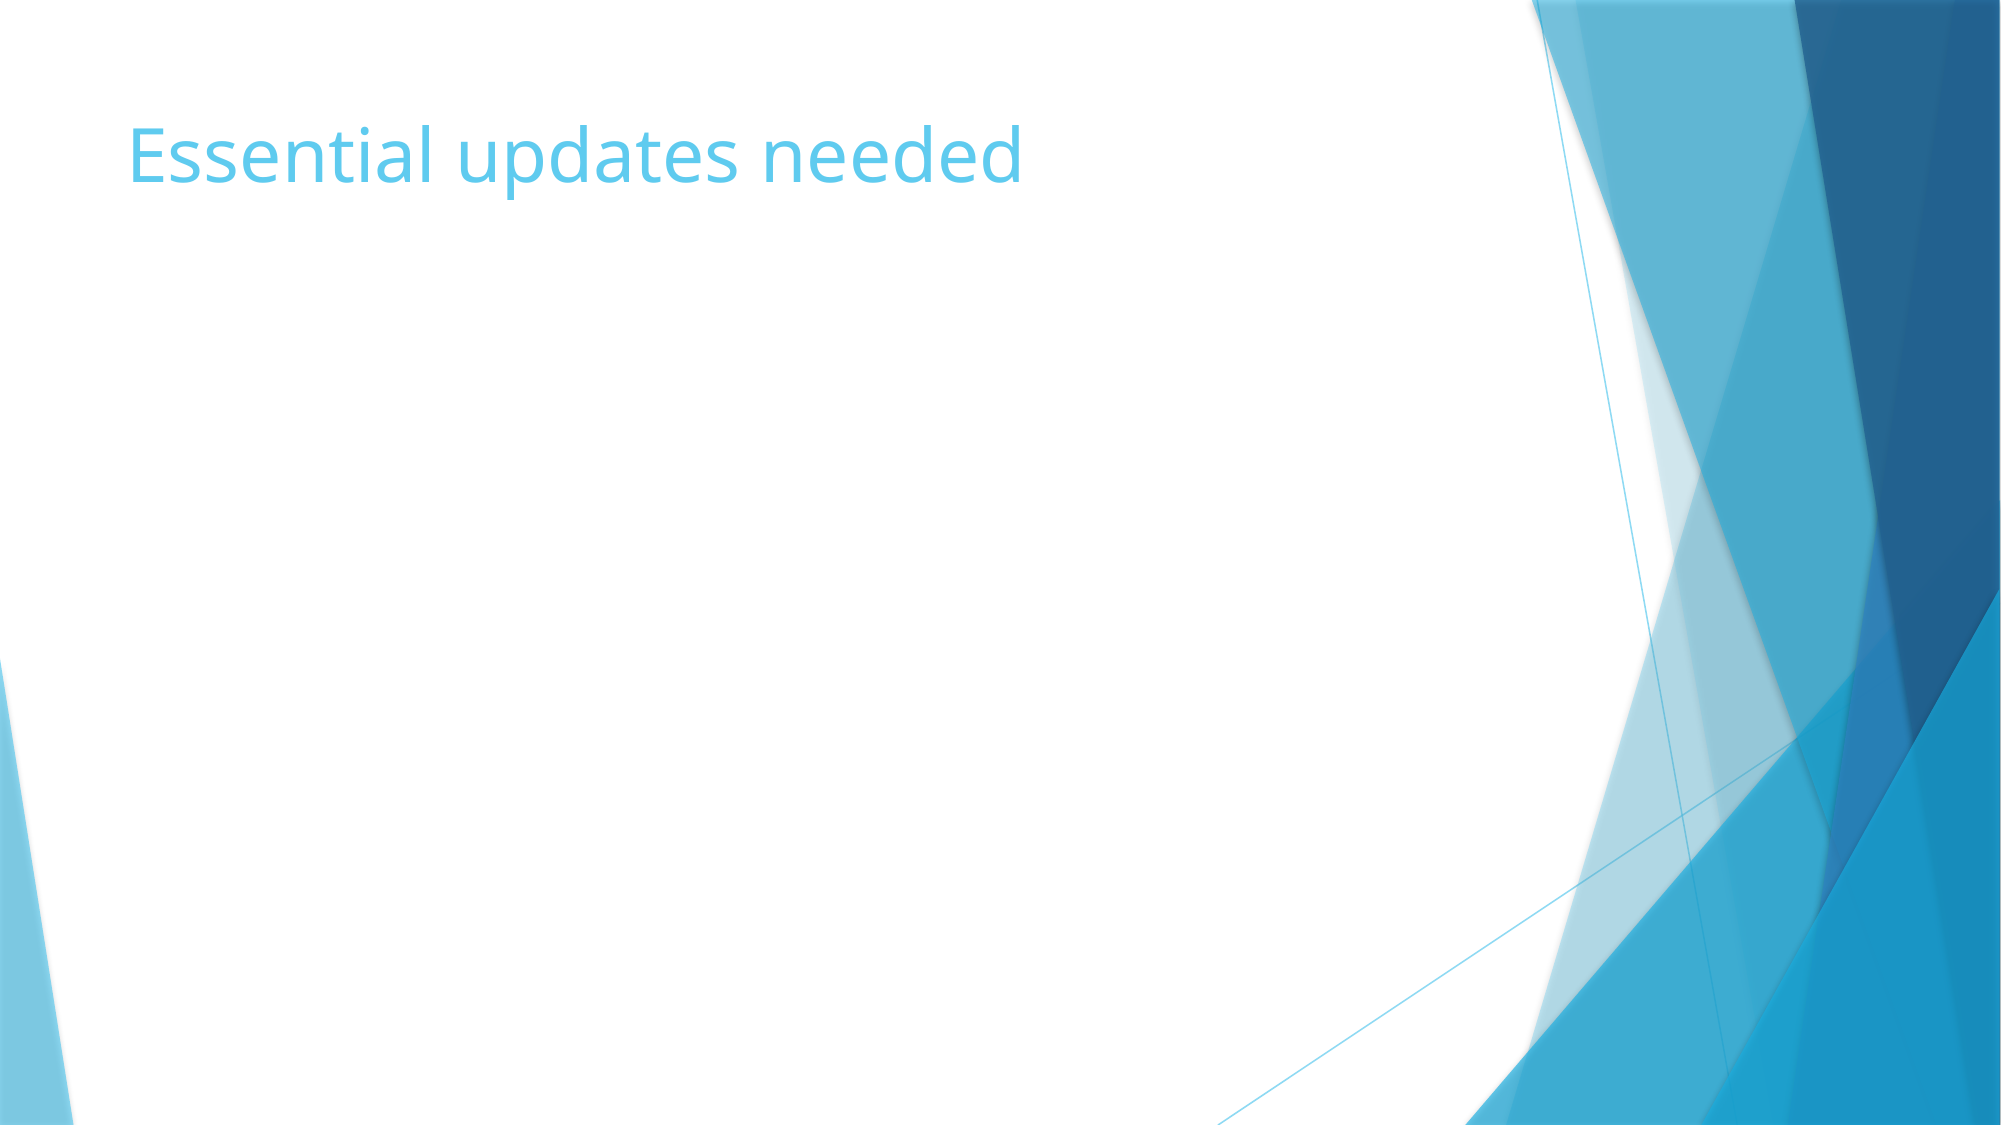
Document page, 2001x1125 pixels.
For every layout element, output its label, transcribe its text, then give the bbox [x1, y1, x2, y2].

text_box [50, 288, 1767, 1125]
title Essential updates needed [111, 99, 1522, 288]
